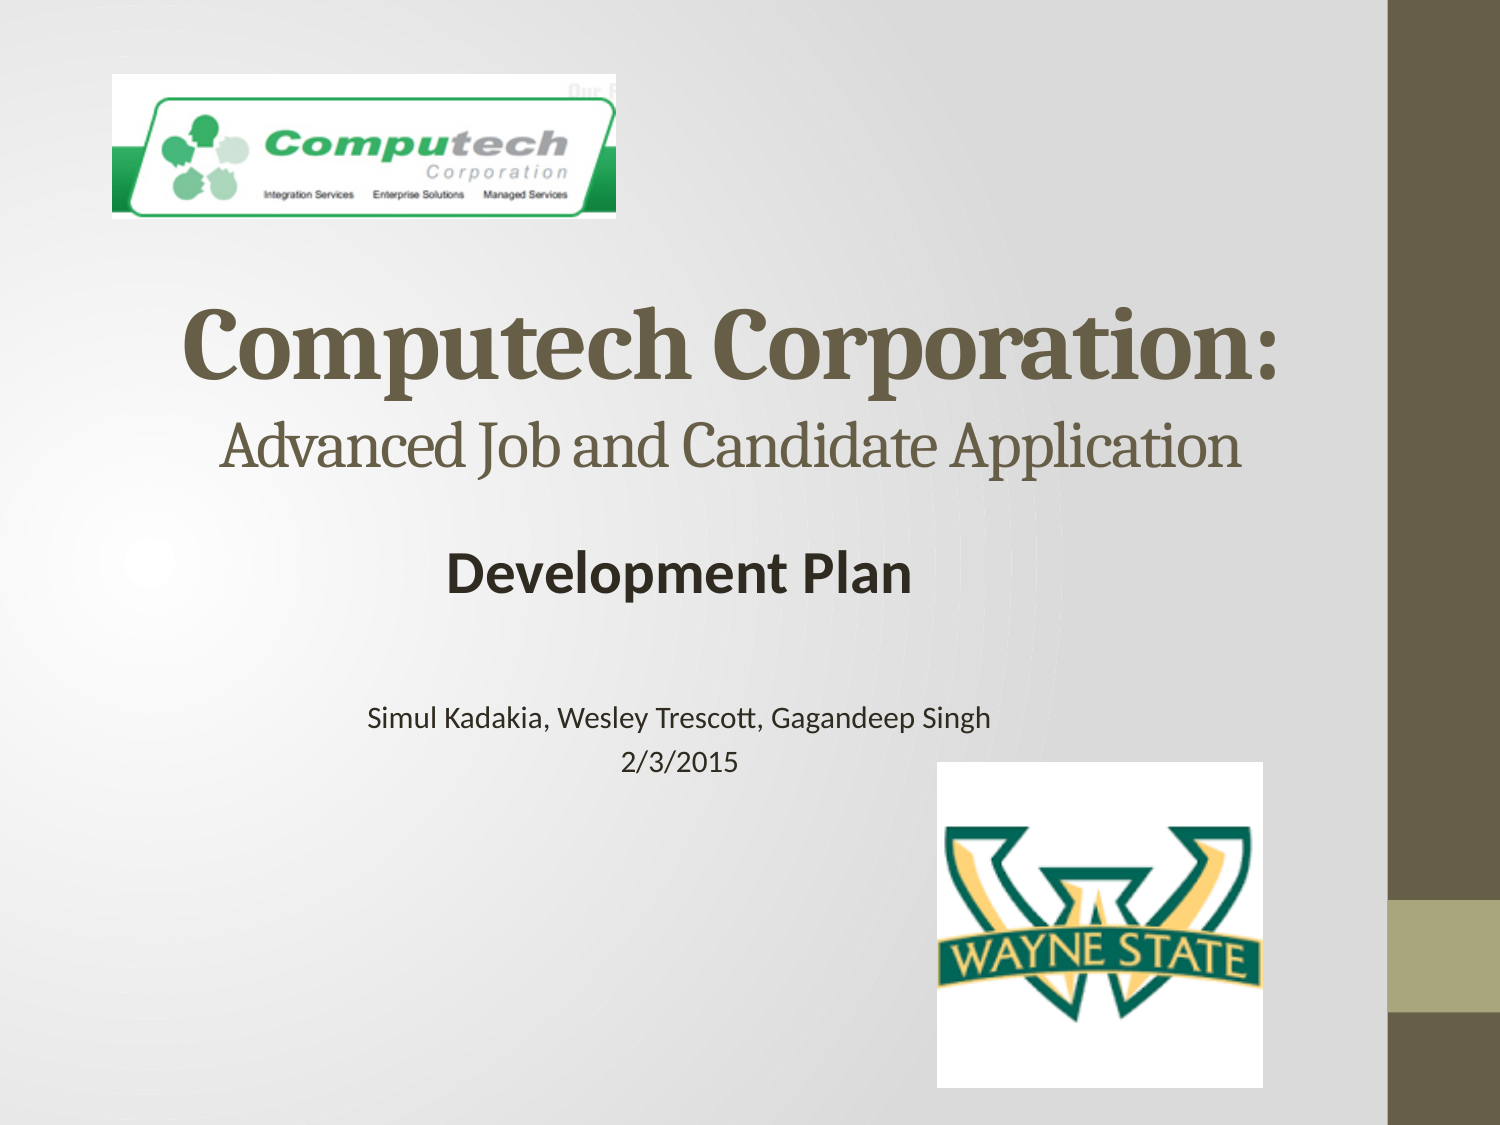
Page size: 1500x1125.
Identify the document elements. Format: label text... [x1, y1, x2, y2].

picture [111, 74, 617, 220]
subtitle Development Plan Simul Kadakia, Wesley Trescott, Gagandeep Singh 2/3/2015 [150, 525, 1210, 788]
picture [936, 761, 1263, 1088]
title Computech Corporation: Advanced Job and Candidate Application [112, 287, 1350, 488]
